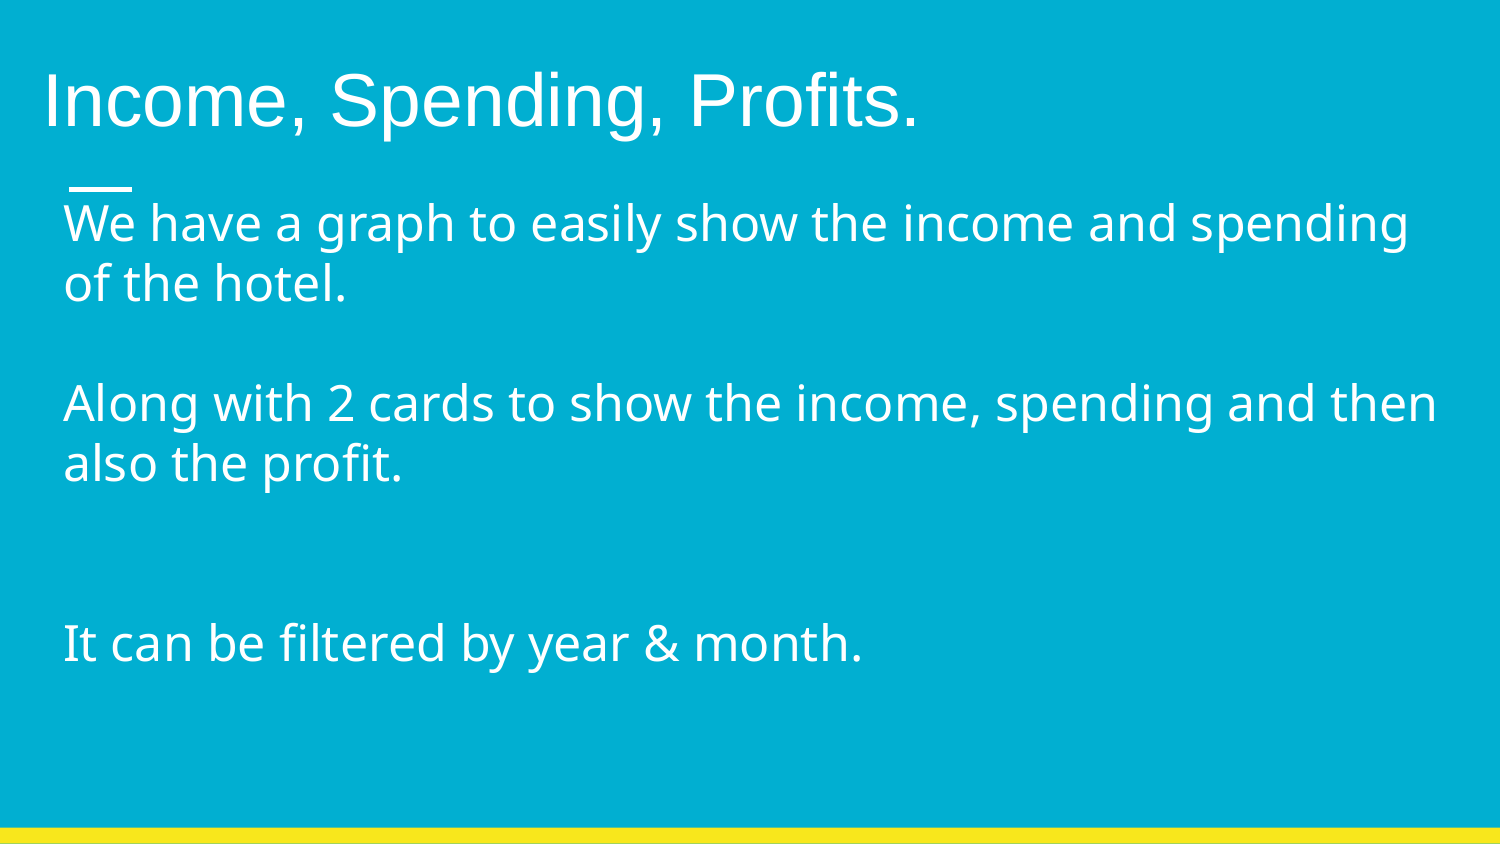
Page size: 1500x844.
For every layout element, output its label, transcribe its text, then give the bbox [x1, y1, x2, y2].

text_box We have a graph to easily show the income and spending of the hotel. Along with 2 cards to show the income, spending and then also the profit. It can be filtered by year & month. [48, 176, 1463, 801]
text_box Income, Spending, Profits. [27, 36, 1167, 143]
